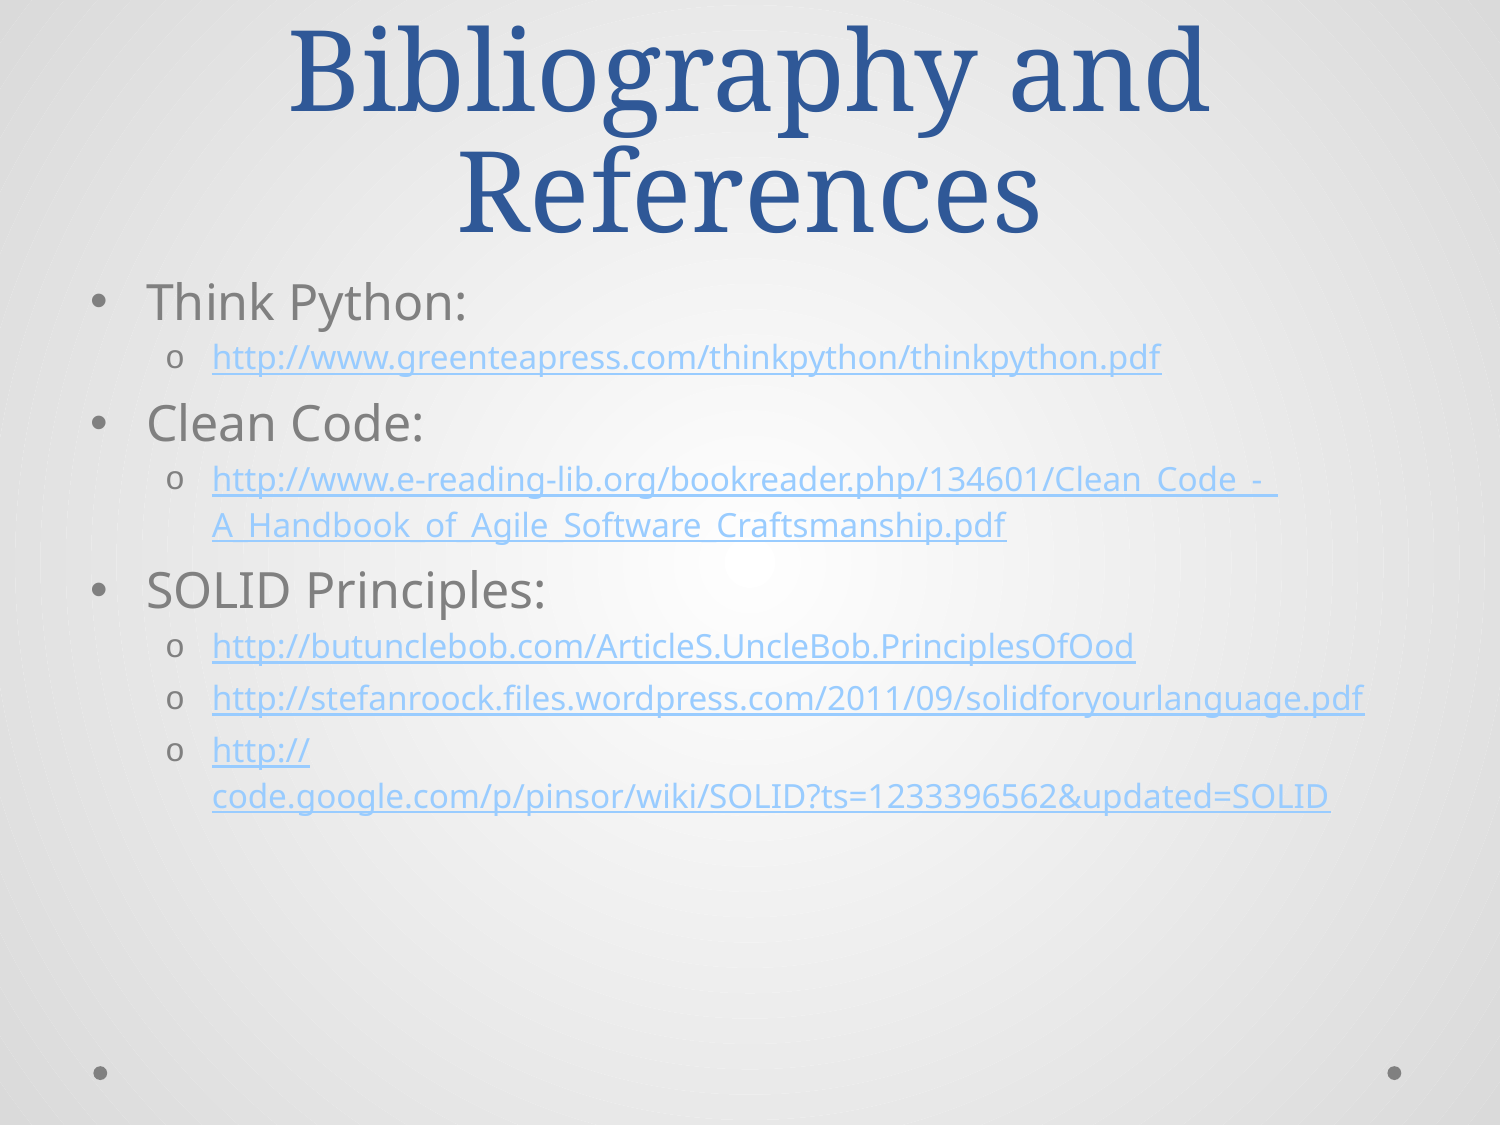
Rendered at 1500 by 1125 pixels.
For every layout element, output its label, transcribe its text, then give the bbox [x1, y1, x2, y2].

title Bibliography and References [75, 0, 1425, 262]
list Think Python: http://www.greenteapress.com/thinkpython/thinkpython.pdf Clean Code: http://www.e-reading-lib.org/bookreader.php/134601/Clean_Code_-_A_Handbook_of_Agile_Software_Craftsmanship.pdf SOLID Principles: http://butunclebob.com/ArticleS.UncleBob.PrinciplesOfOod http://stefanroock.files.wordpress.com/2011/09/solidforyourlanguage.pdf http://code.google.com/p/pinsor/wiki/SOLID?ts=1233396562&updated=SOLID [75, 262, 1425, 1005]
